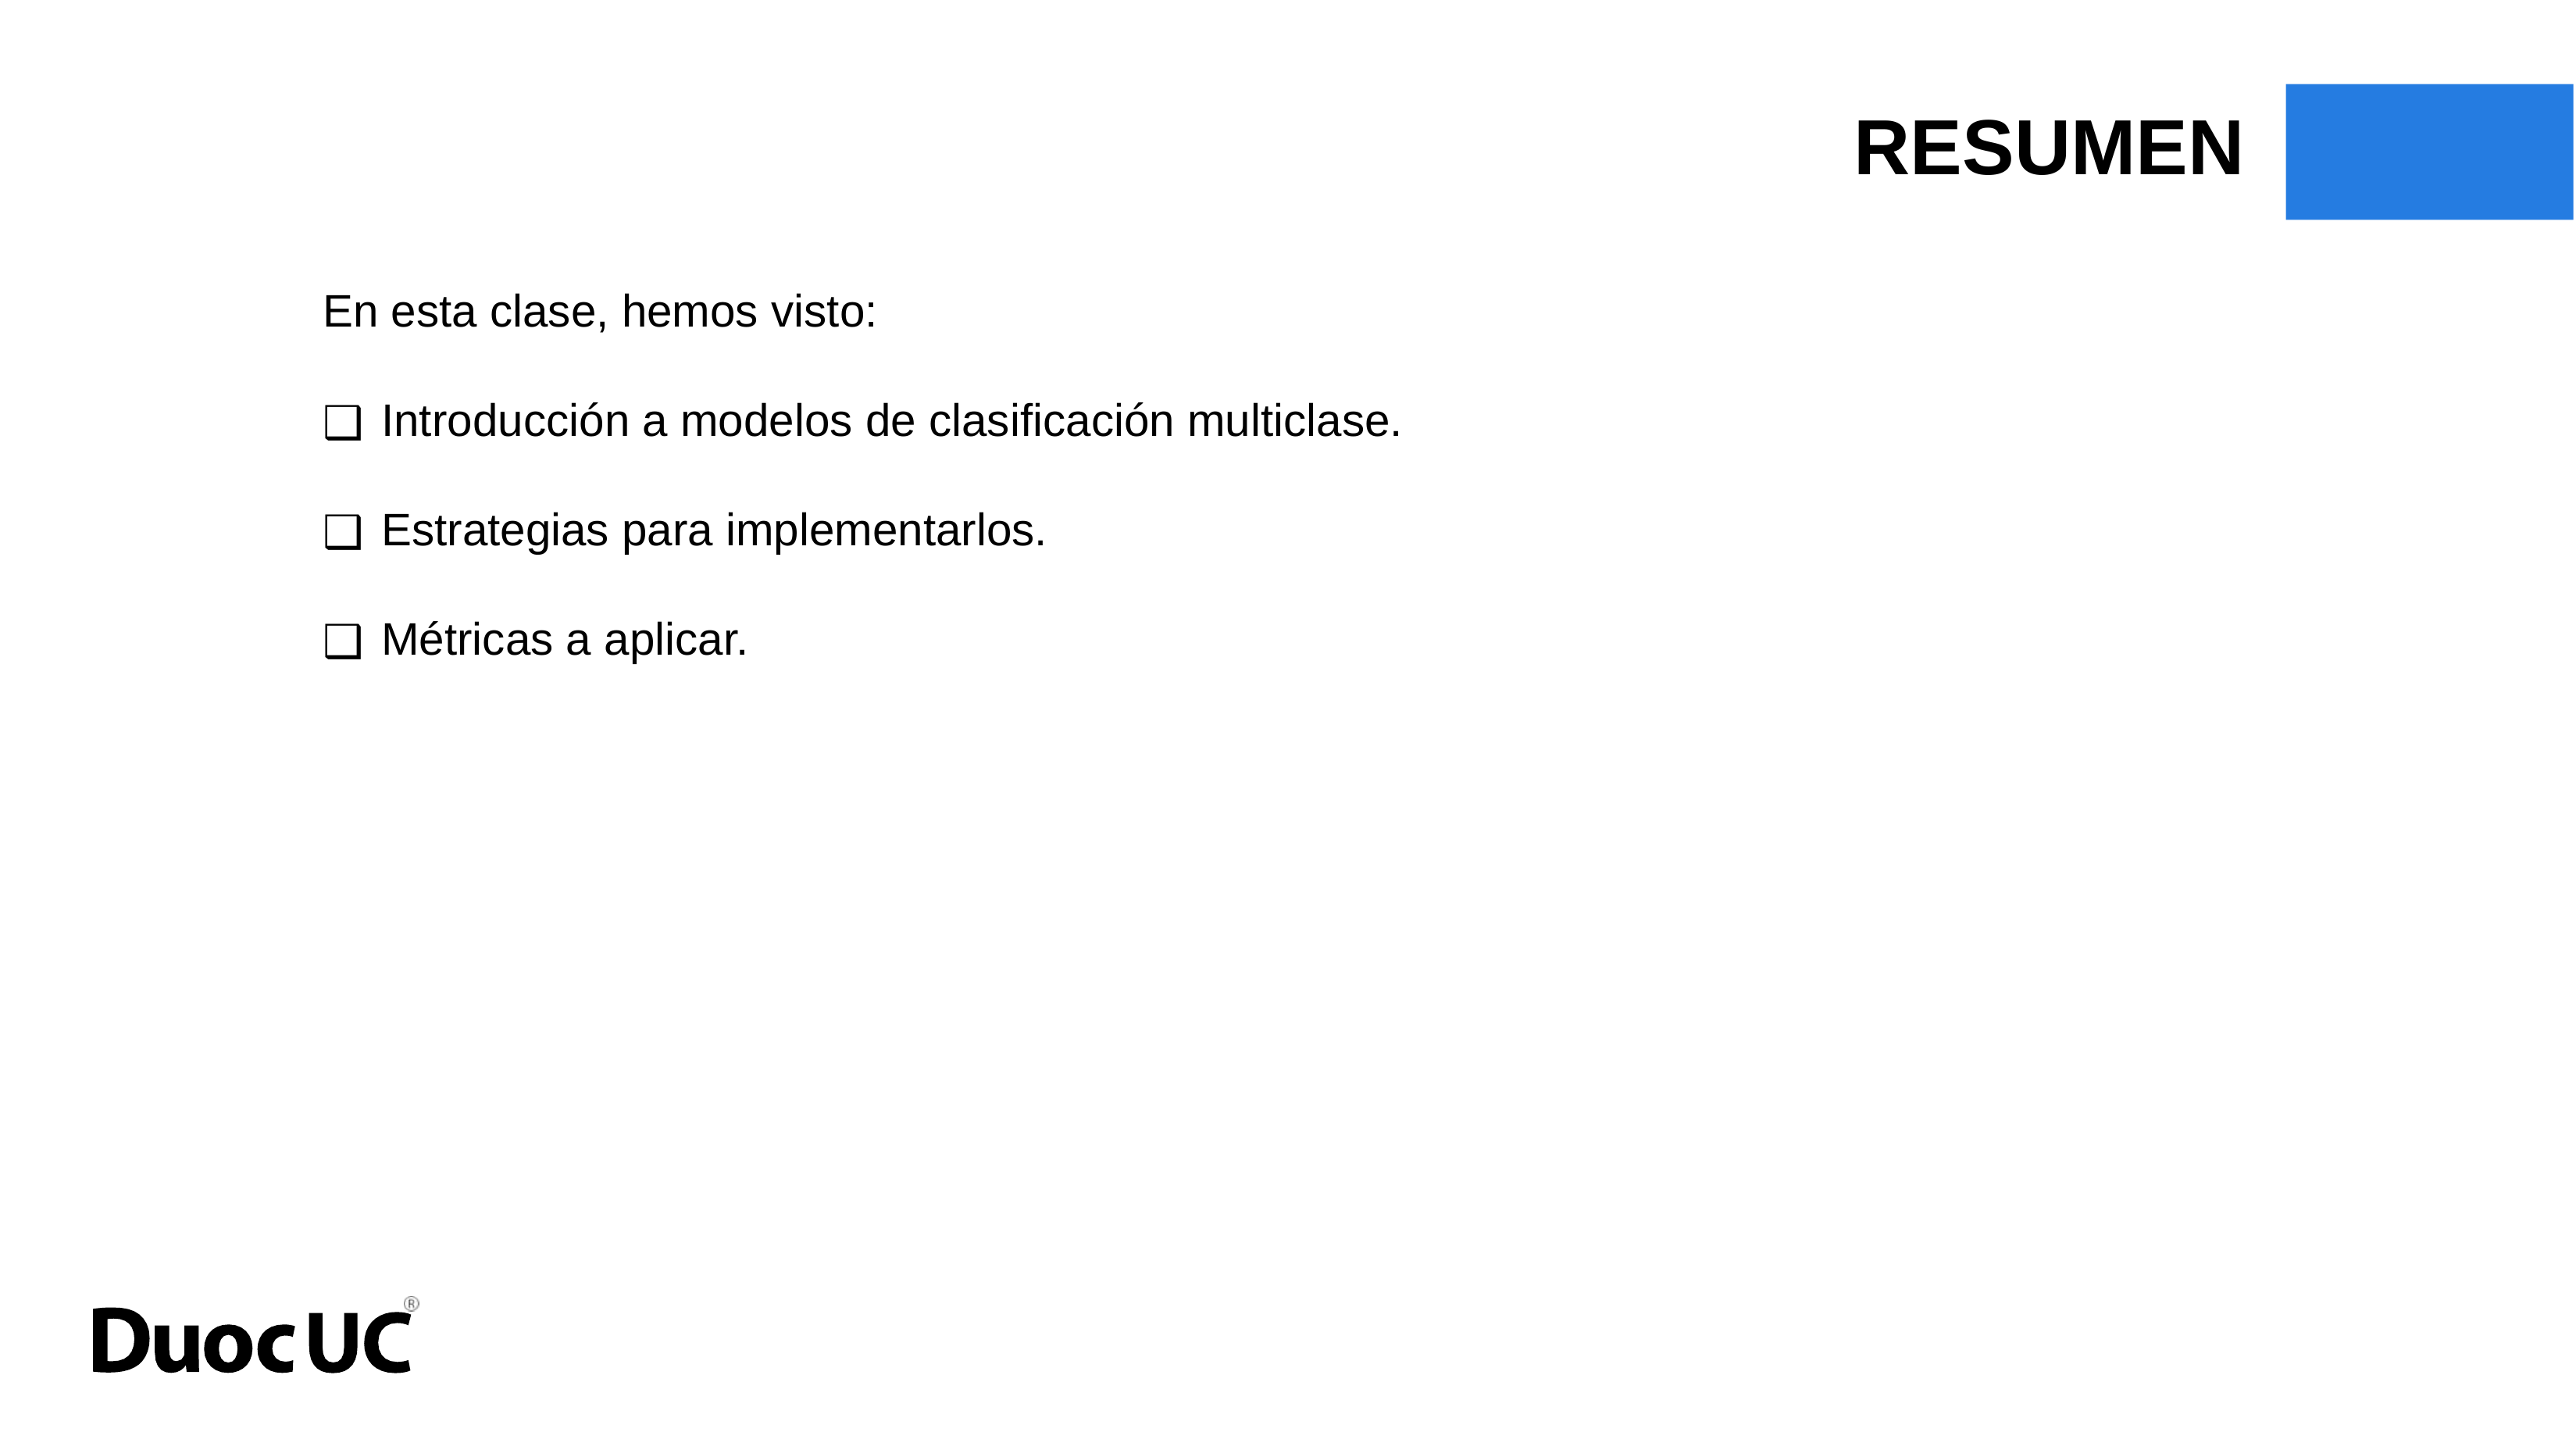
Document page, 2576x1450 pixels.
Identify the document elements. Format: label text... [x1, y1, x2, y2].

picture [404, 1296, 419, 1312]
text_box En esta clase, hemos visto: Introducción a modelos de clasificación multiclase. Estrategias para implementarlos. Métricas a aplicar. [311, 275, 1493, 780]
list RESUMEN [93, 96, 2245, 927]
